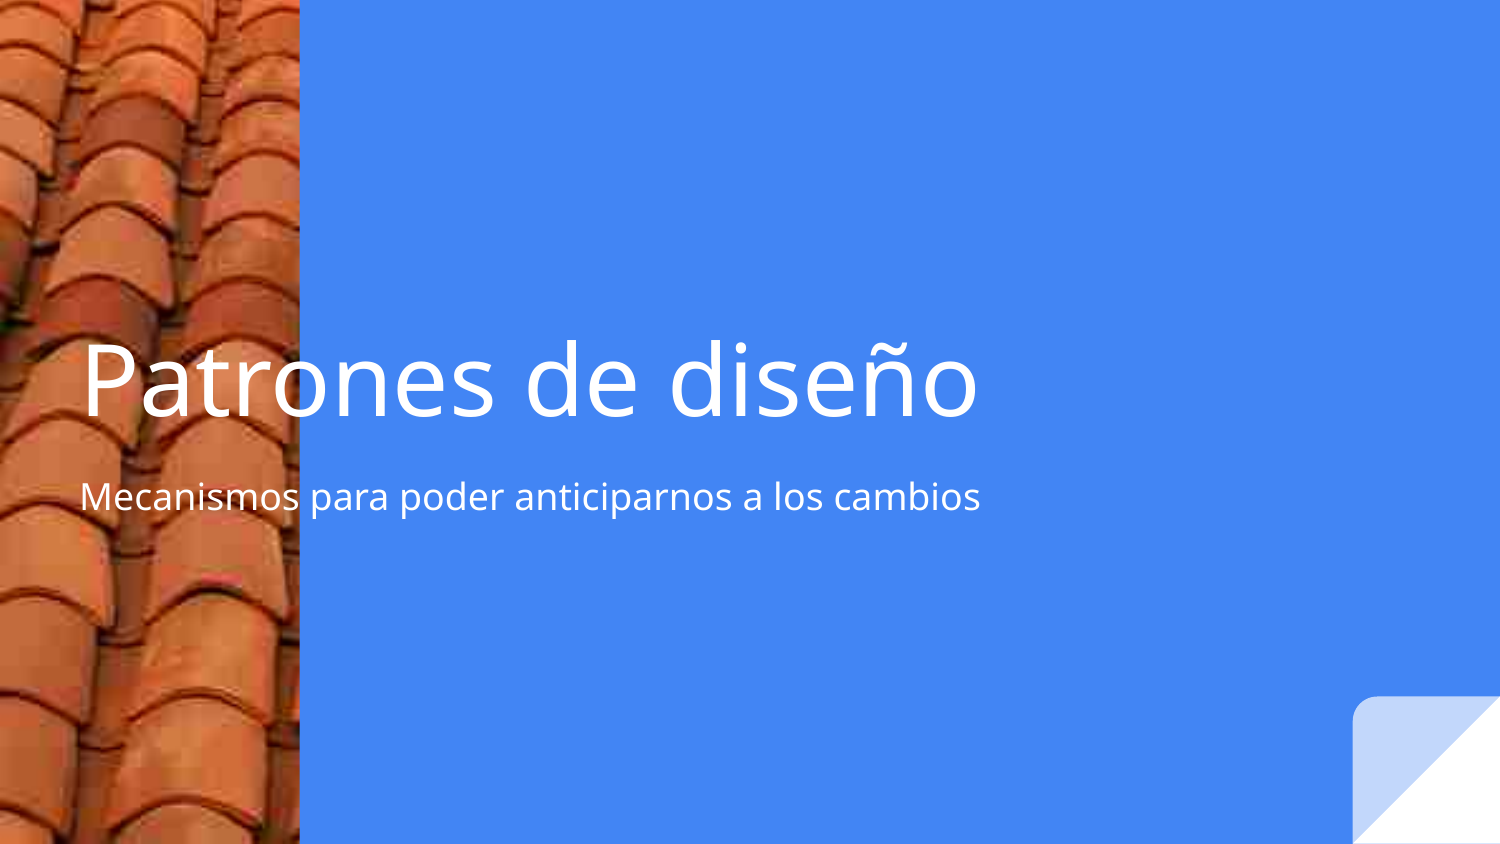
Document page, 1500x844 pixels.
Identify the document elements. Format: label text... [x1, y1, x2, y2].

subtitle Mecanismos para poder anticiparnos a los cambios [304, 457, 1413, 529]
picture [0, 0, 300, 844]
title Patrones de diseño [304, 298, 1413, 452]
